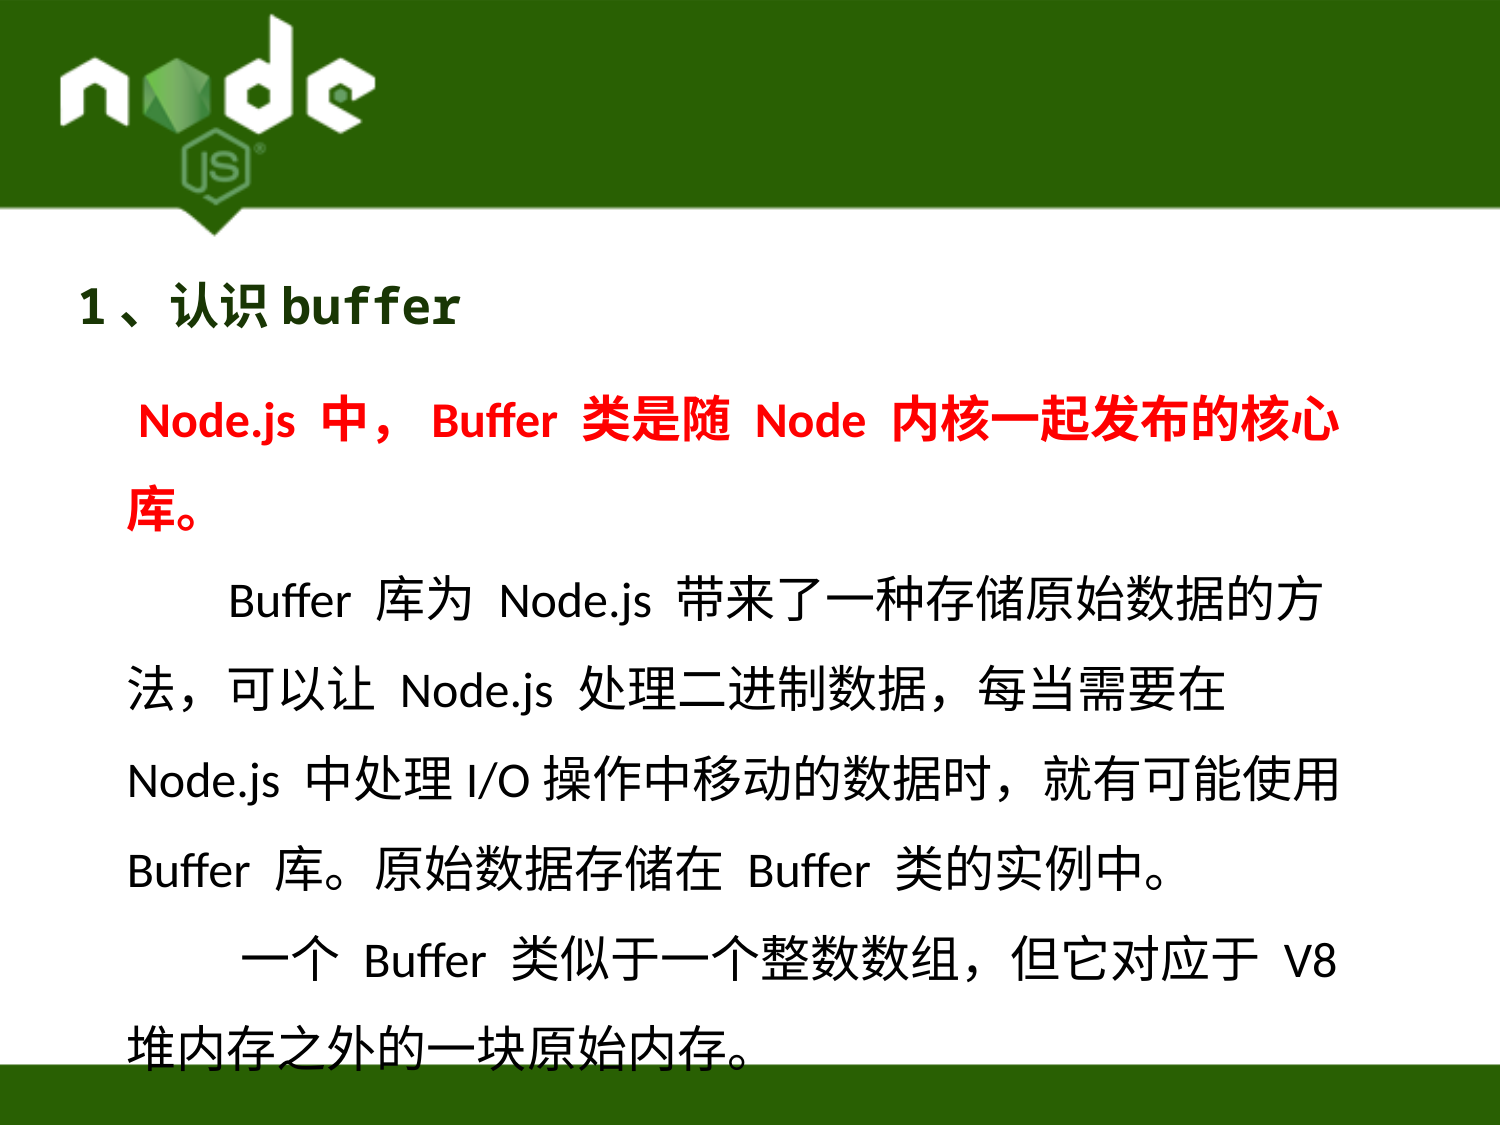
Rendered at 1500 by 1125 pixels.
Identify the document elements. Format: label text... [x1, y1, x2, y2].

text_box 1、认识buffer [62, 267, 476, 342]
picture [0, 0, 1500, 1125]
text_box Node.js 中，Buffer 类是随 Node 内核一起发布的核心库。 Buffer 库为 Node.js 带来了一种存储原始数据的方法，可以让 Node.js 处理二进制数据，每当需要在 Node.js 中处理I/O操作中移动的数据时，就有可能使用 Buffer 库。原始数据存储在 Buffer 类的实例中。 一个 Buffer 类似于一个整数数组，但它对应于 V8 堆内存之外的一块原始内存。 [112, 349, 1382, 1085]
